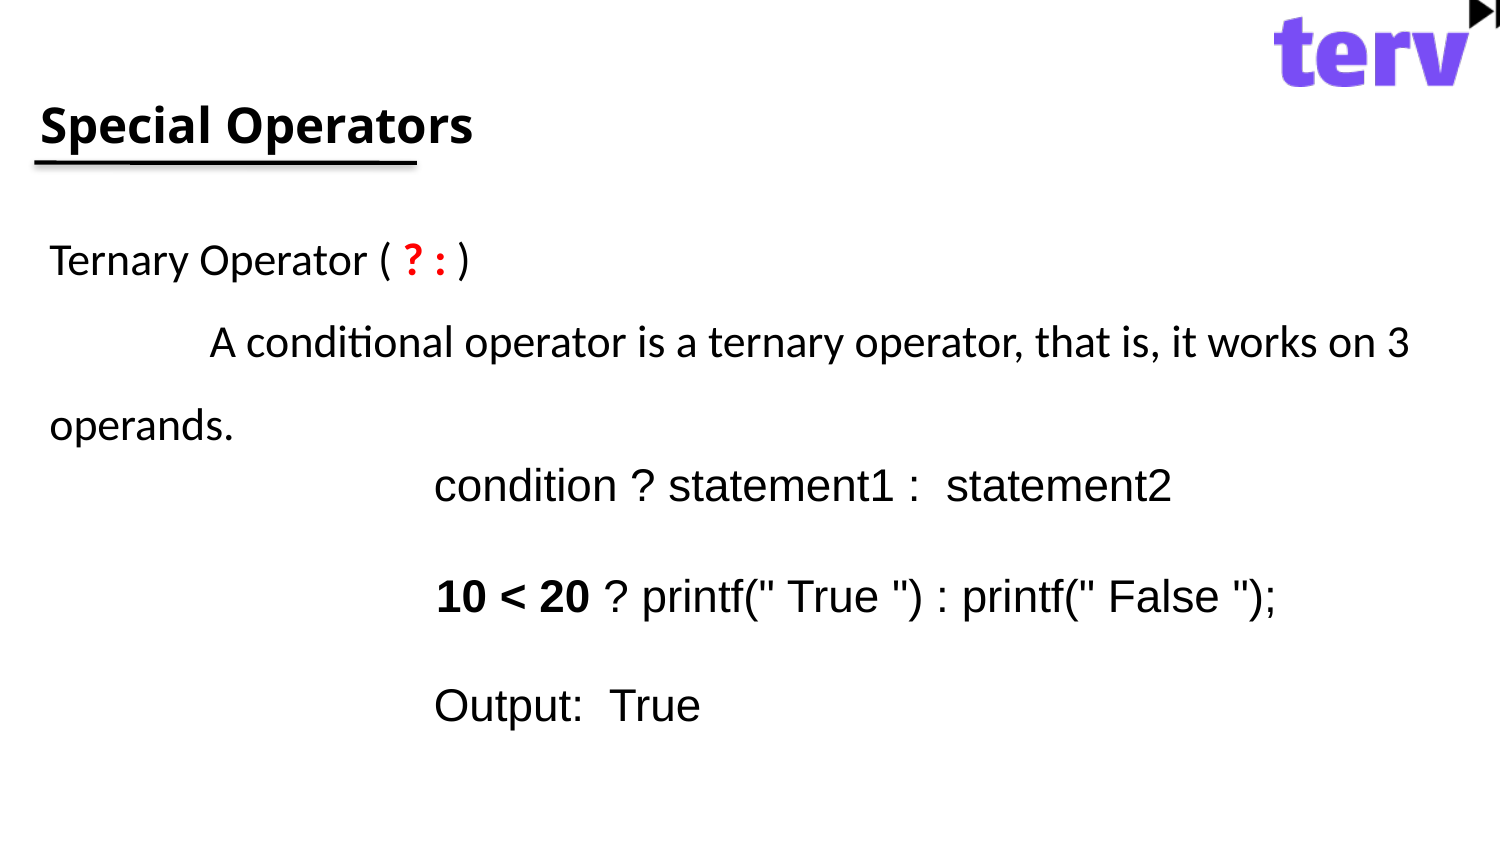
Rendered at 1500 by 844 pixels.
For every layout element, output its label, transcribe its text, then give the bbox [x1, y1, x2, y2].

text_box Special Operators [0, 59, 579, 188]
text_box [38, 164, 414, 168]
text_box Output: True [419, 668, 717, 739]
picture [1274, 0, 1500, 87]
text_box condition ? statement1 : statement2 [419, 448, 1258, 518]
text_box 10 < 20 ? printf(" True ") : printf(" False "); [421, 559, 1293, 629]
list Ternary Operator ( ? : ) A conditional operator is a ternary operator, that is, it works on 3 operands. [34, 194, 1454, 482]
